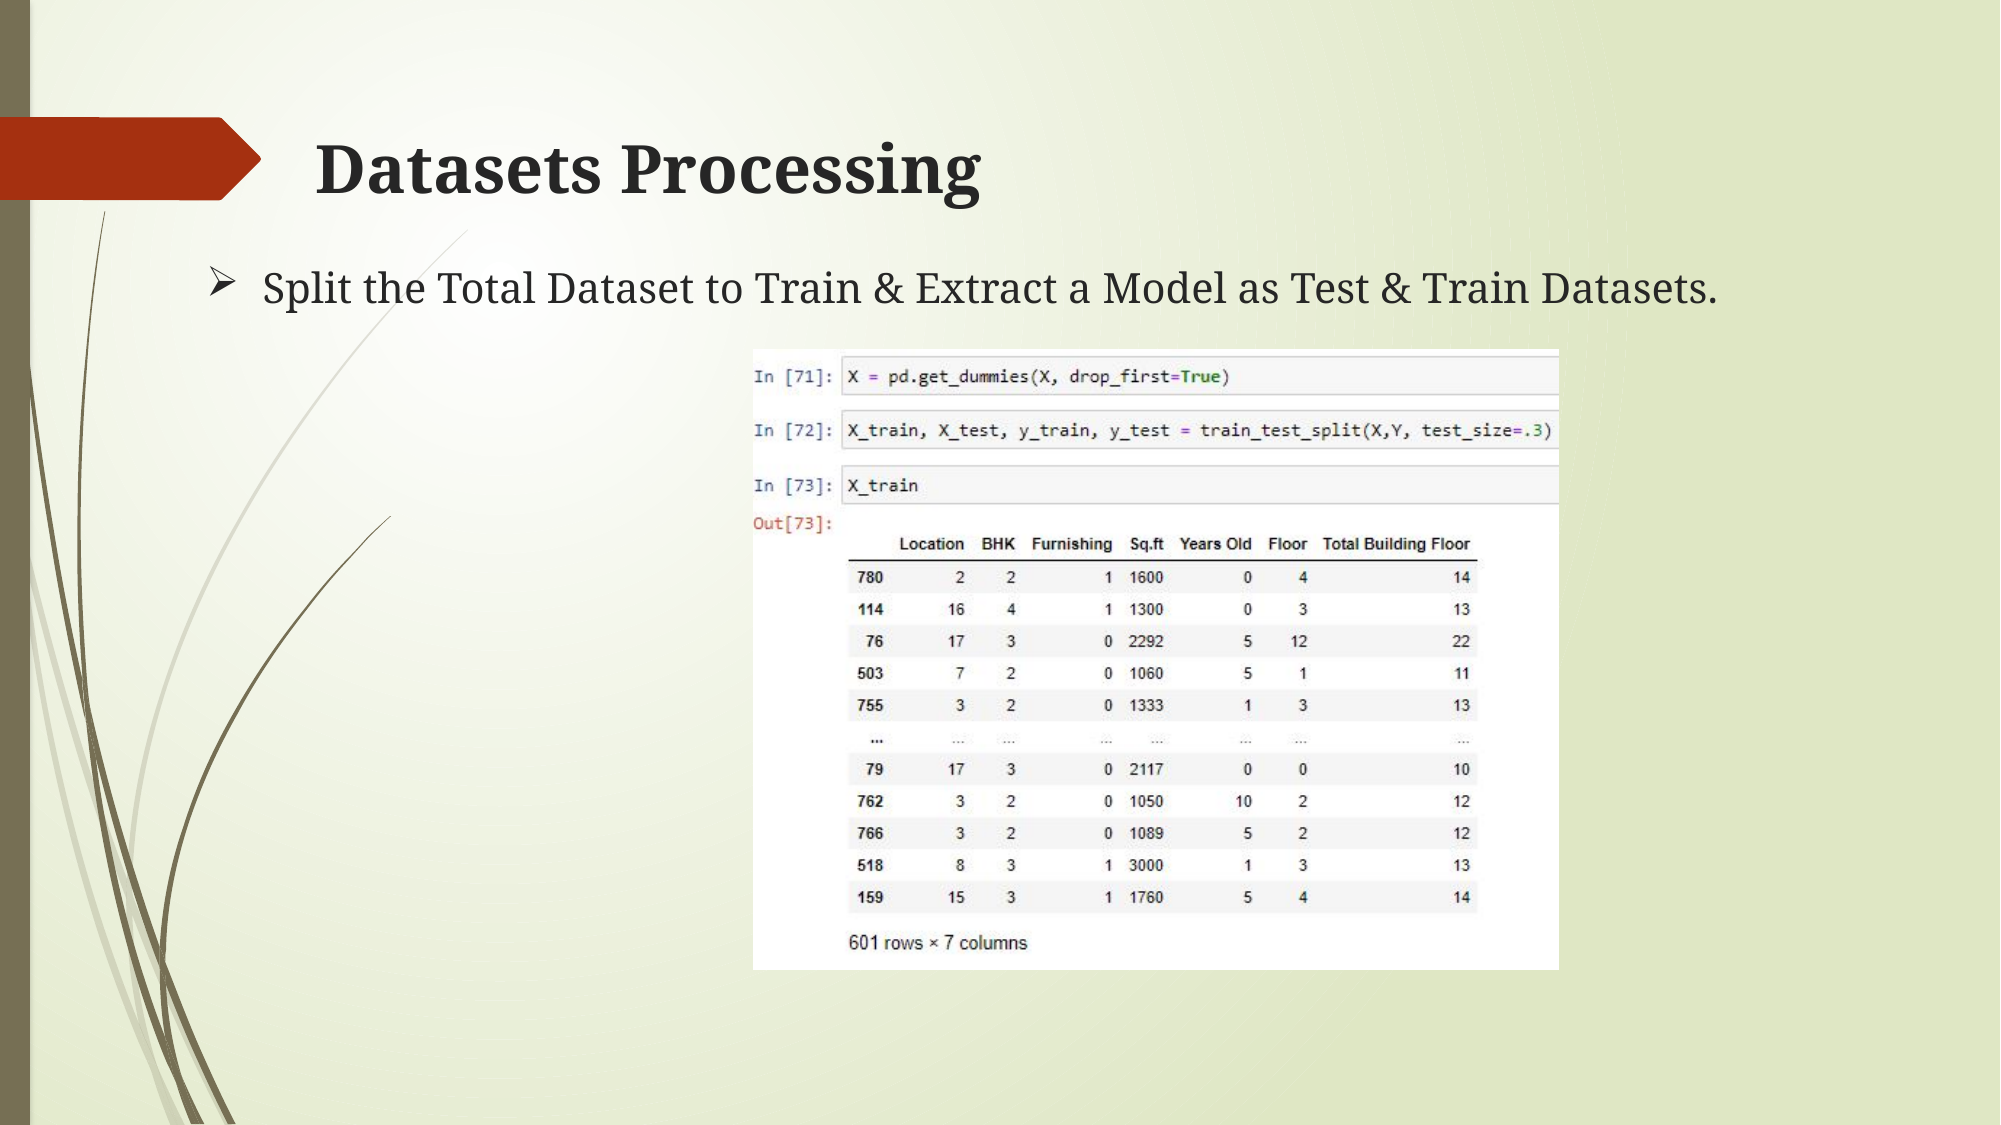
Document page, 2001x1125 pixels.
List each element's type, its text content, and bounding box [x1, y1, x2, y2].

title Datasets Processing [300, 119, 1762, 224]
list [752, 349, 1559, 971]
text_box Split the Total Dataset to Train & Extract a Model as Test & Train Datasets. [191, 254, 1733, 319]
